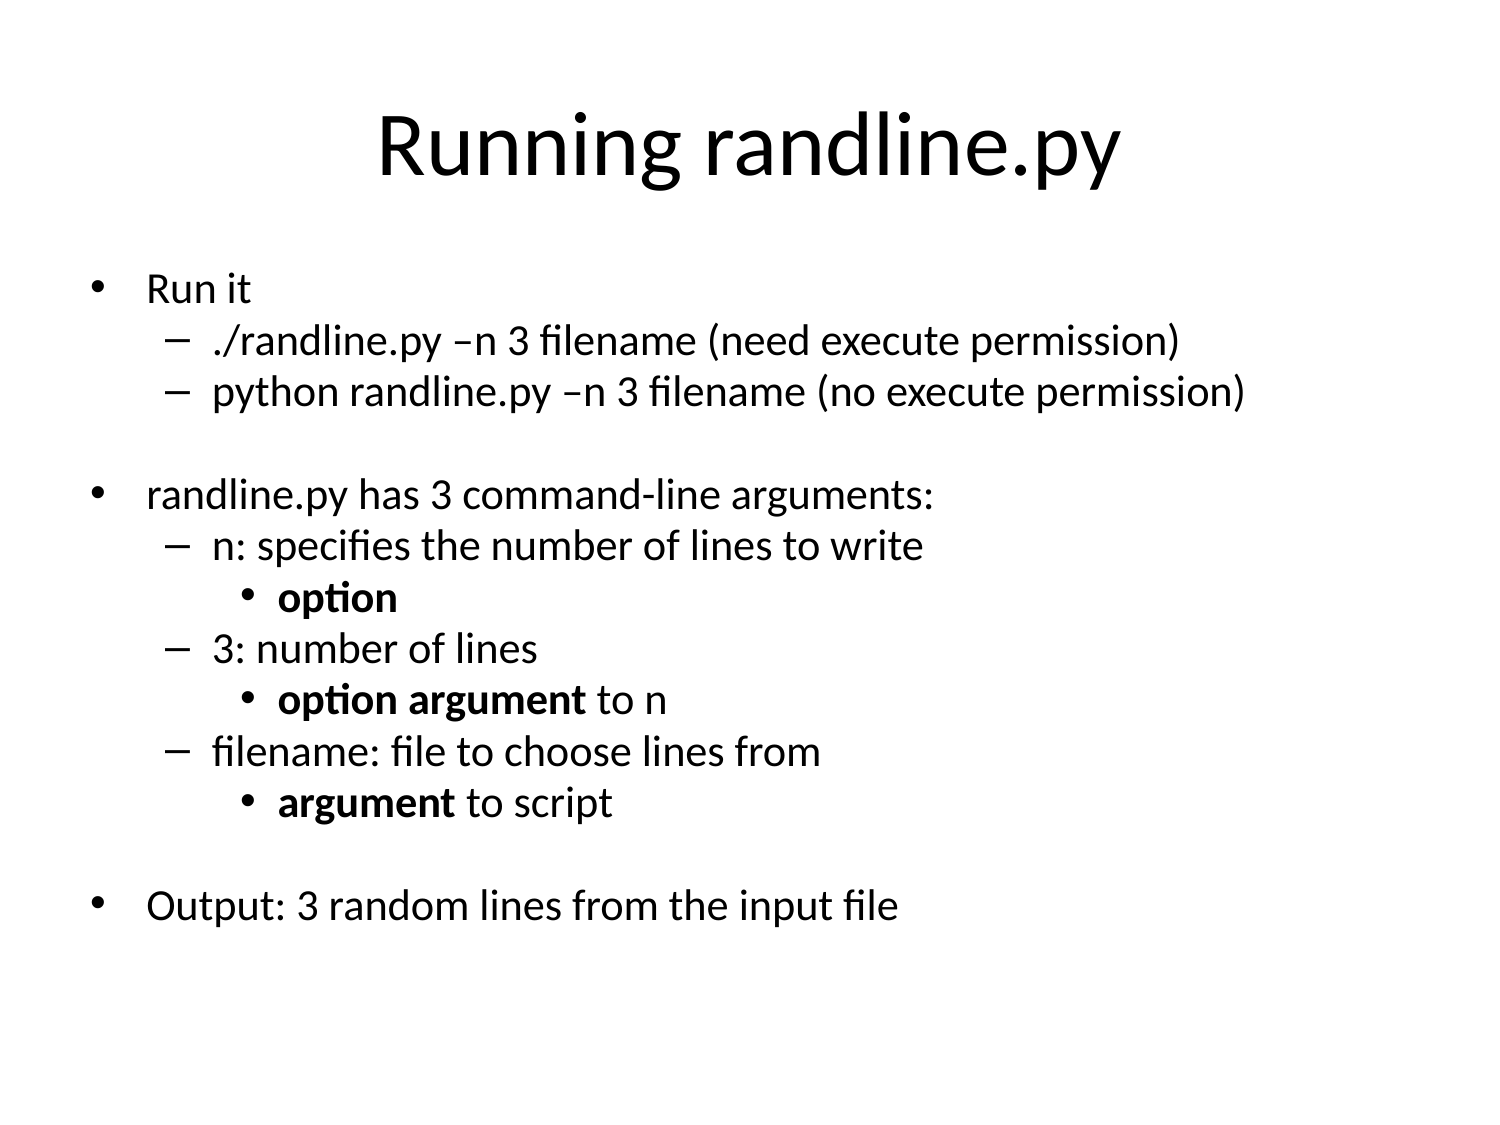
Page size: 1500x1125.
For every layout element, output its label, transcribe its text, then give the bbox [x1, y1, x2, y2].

title Running randline.py [75, 45, 1425, 233]
list Run it ./randline.py –n 3 filename (need execute permission) python randline.py –n 3 filename (no execute permission) randline.py has 3 command-line arguments: n: specifies the number of lines to write option 3: number of lines option argument to n filename: file to choose lines from argument to script Output: 3 random lines from the input file [75, 262, 1425, 1005]
